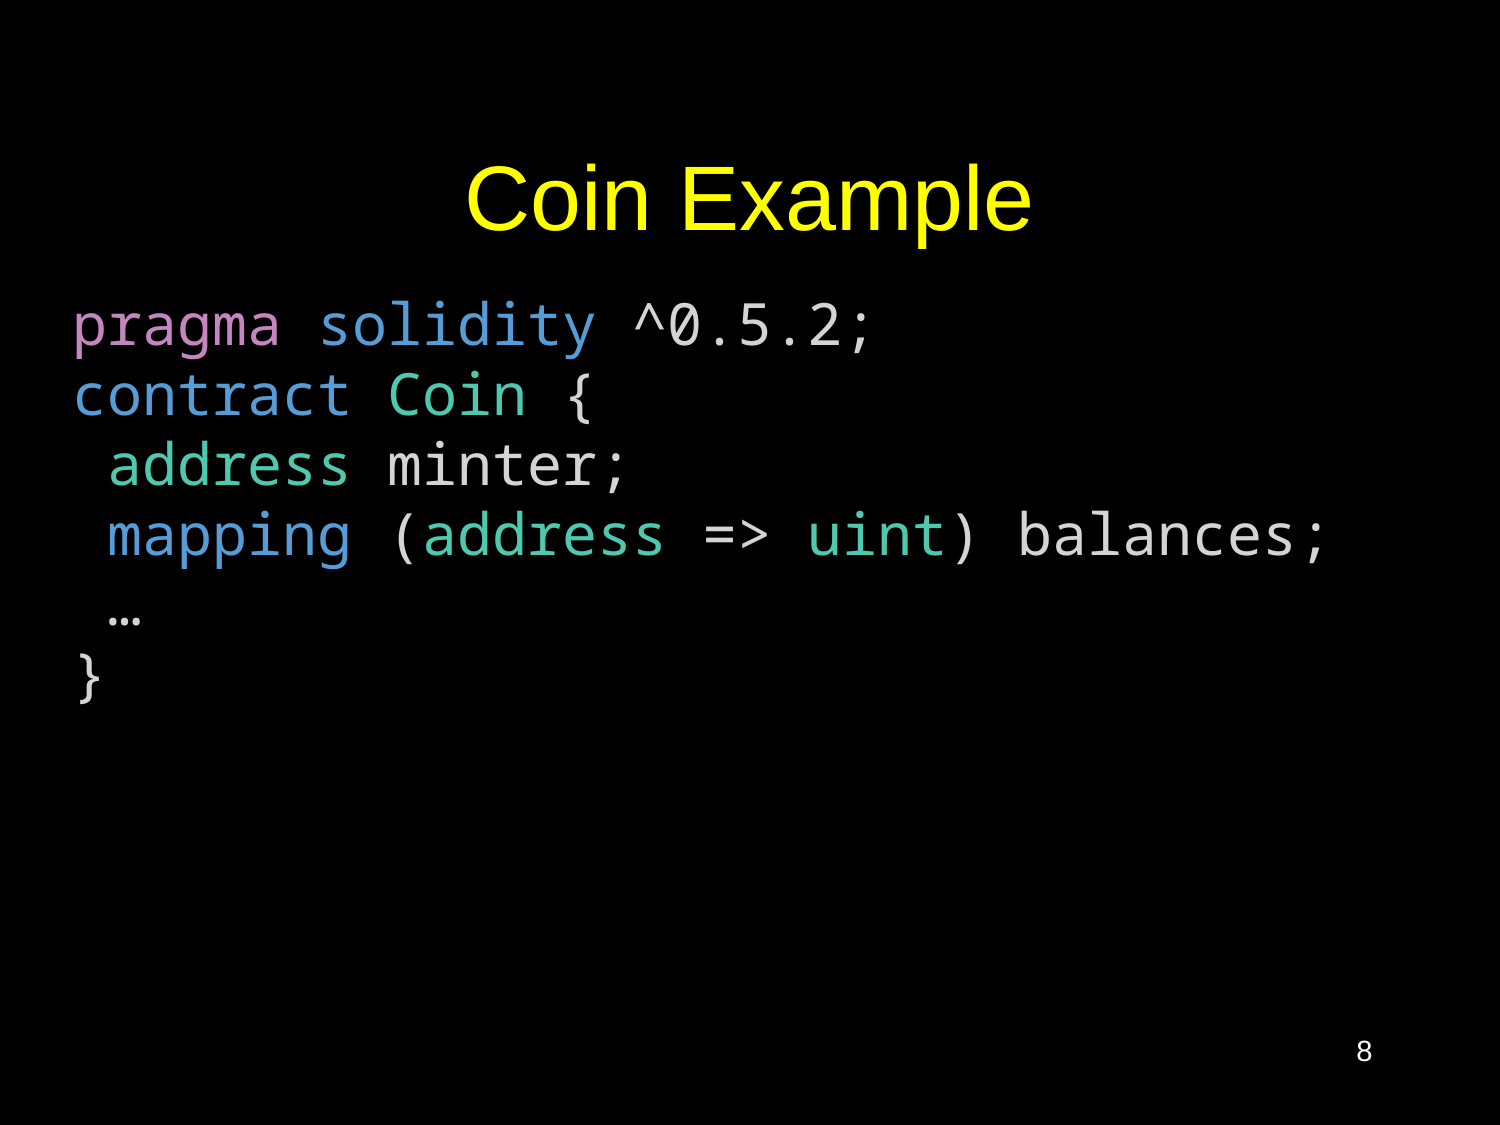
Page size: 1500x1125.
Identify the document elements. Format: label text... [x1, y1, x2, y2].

text_box pragma solidity ^0.5.2; contract Coin { address minter; mapping (address => uint) balances; … } [57, 280, 1415, 715]
title Coin Example [112, 99, 1388, 280]
slide_number 8 [1074, 1024, 1388, 1101]
